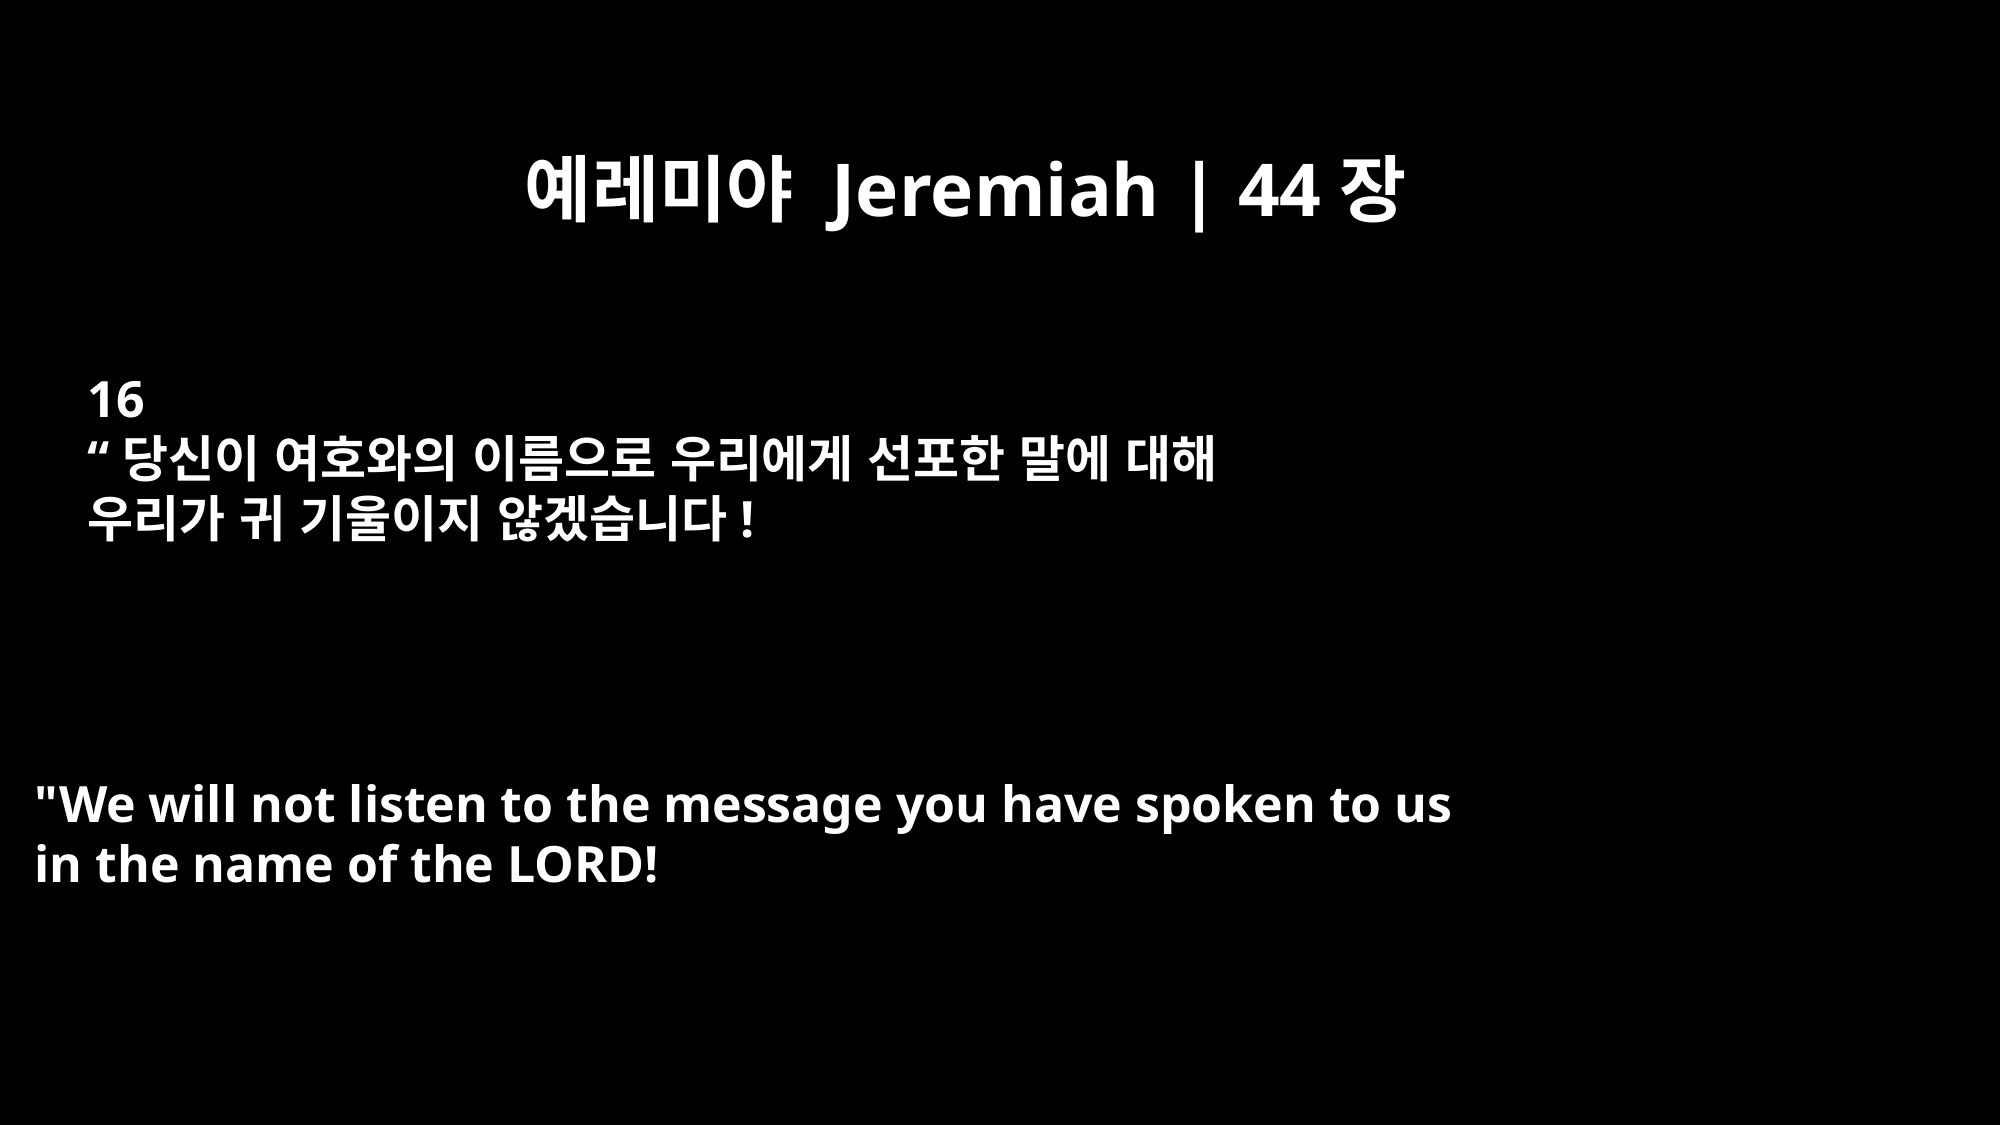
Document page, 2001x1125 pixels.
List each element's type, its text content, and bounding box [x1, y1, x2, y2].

text_box "We will not listen to the message you have spoken to us in the name of the LORD! [19, 764, 1468, 900]
text_box 16 “당신이 여호와의 이름으로 우리에게 선포한 말에 대해 우리가 귀 기울이지 않겠습니다! [73, 359, 1234, 555]
text_box 예레미야 Jeremiah | 44장 [510, 136, 1422, 239]
